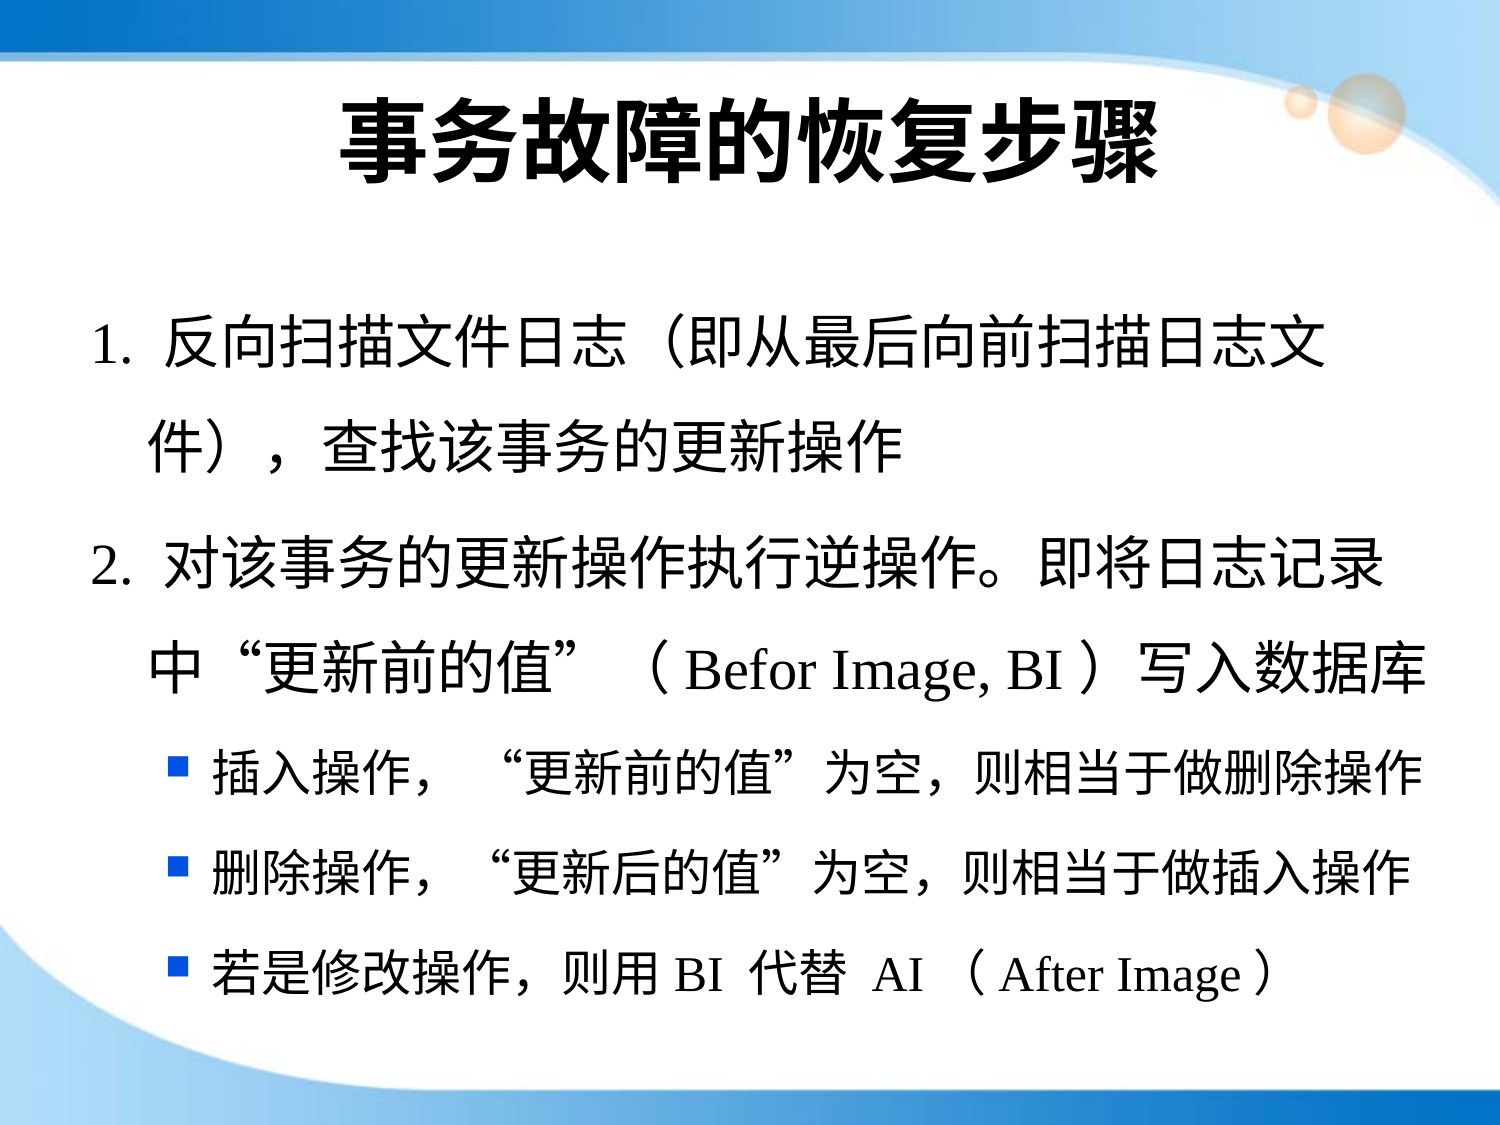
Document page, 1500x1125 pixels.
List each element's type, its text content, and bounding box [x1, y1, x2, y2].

title 事务故障的恢复步骤 [75, 45, 1425, 233]
list 1. 反向扫描文件日志（即从最后向前扫描日志文件），查找该事务的更新操作 2. 对该事务的更新操作执行逆操作。即将日志记录中“更新前的值”（Befor Image, BI）写入数据库 插入操作， “更新前的值”为空，则相当于做删除操作 删除操作，“更新后的值”为空，则相当于做插入操作 若是修改操作，则用BI 代替 AI（After Image） [74, 262, 1455, 1070]
picture [0, 0, 1500, 1125]
